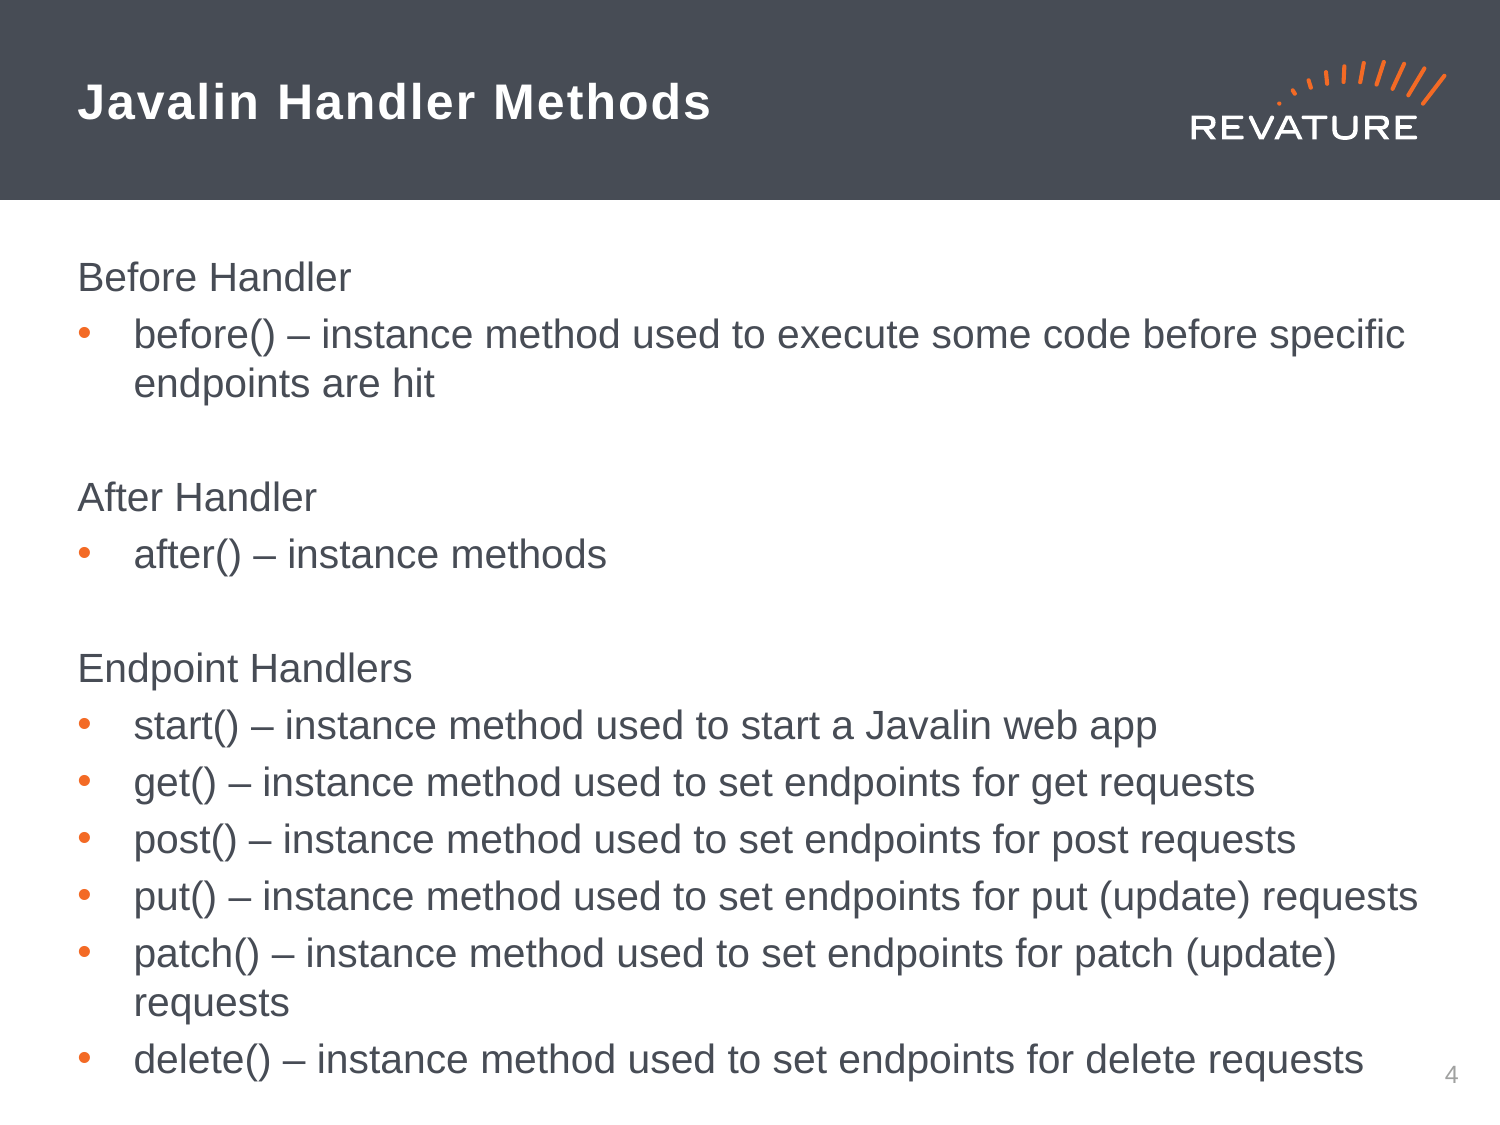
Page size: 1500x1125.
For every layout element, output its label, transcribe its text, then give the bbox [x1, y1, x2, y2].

title Javalin Handler Methods [62, 0, 1084, 200]
list Before Handler before() – instance method used to execute some code before specific endpoints are hit After Handler after() – instance methods Endpoint Handlers start() – instance method used to start a Javalin web app get() – instance method used to set endpoints for get requests post() – instance method used to set endpoints for post requests put() – instance method used to set endpoints for put (update) requests patch() – instance method used to set endpoints for patch (update) requests delete() – instance method used to set endpoints for delete requests [62, 243, 1438, 1104]
slide_number 3 [1332, 1043, 1474, 1104]
